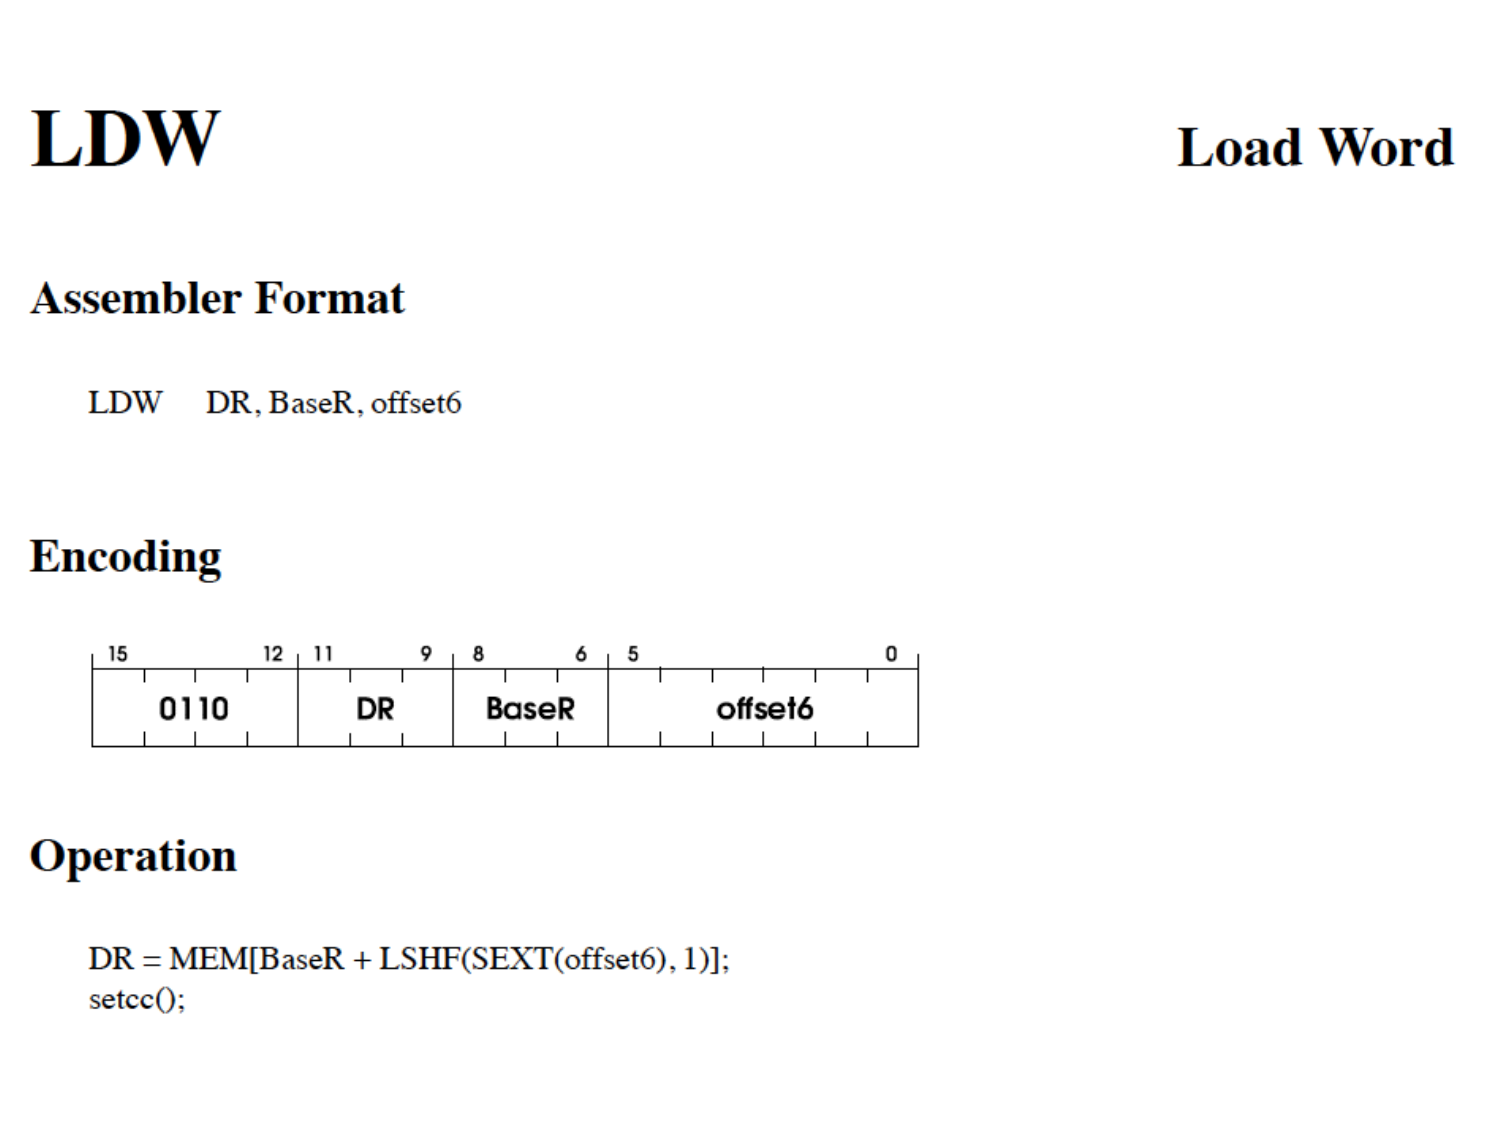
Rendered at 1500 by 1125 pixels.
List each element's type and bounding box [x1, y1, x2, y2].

picture [0, 87, 1500, 1036]
